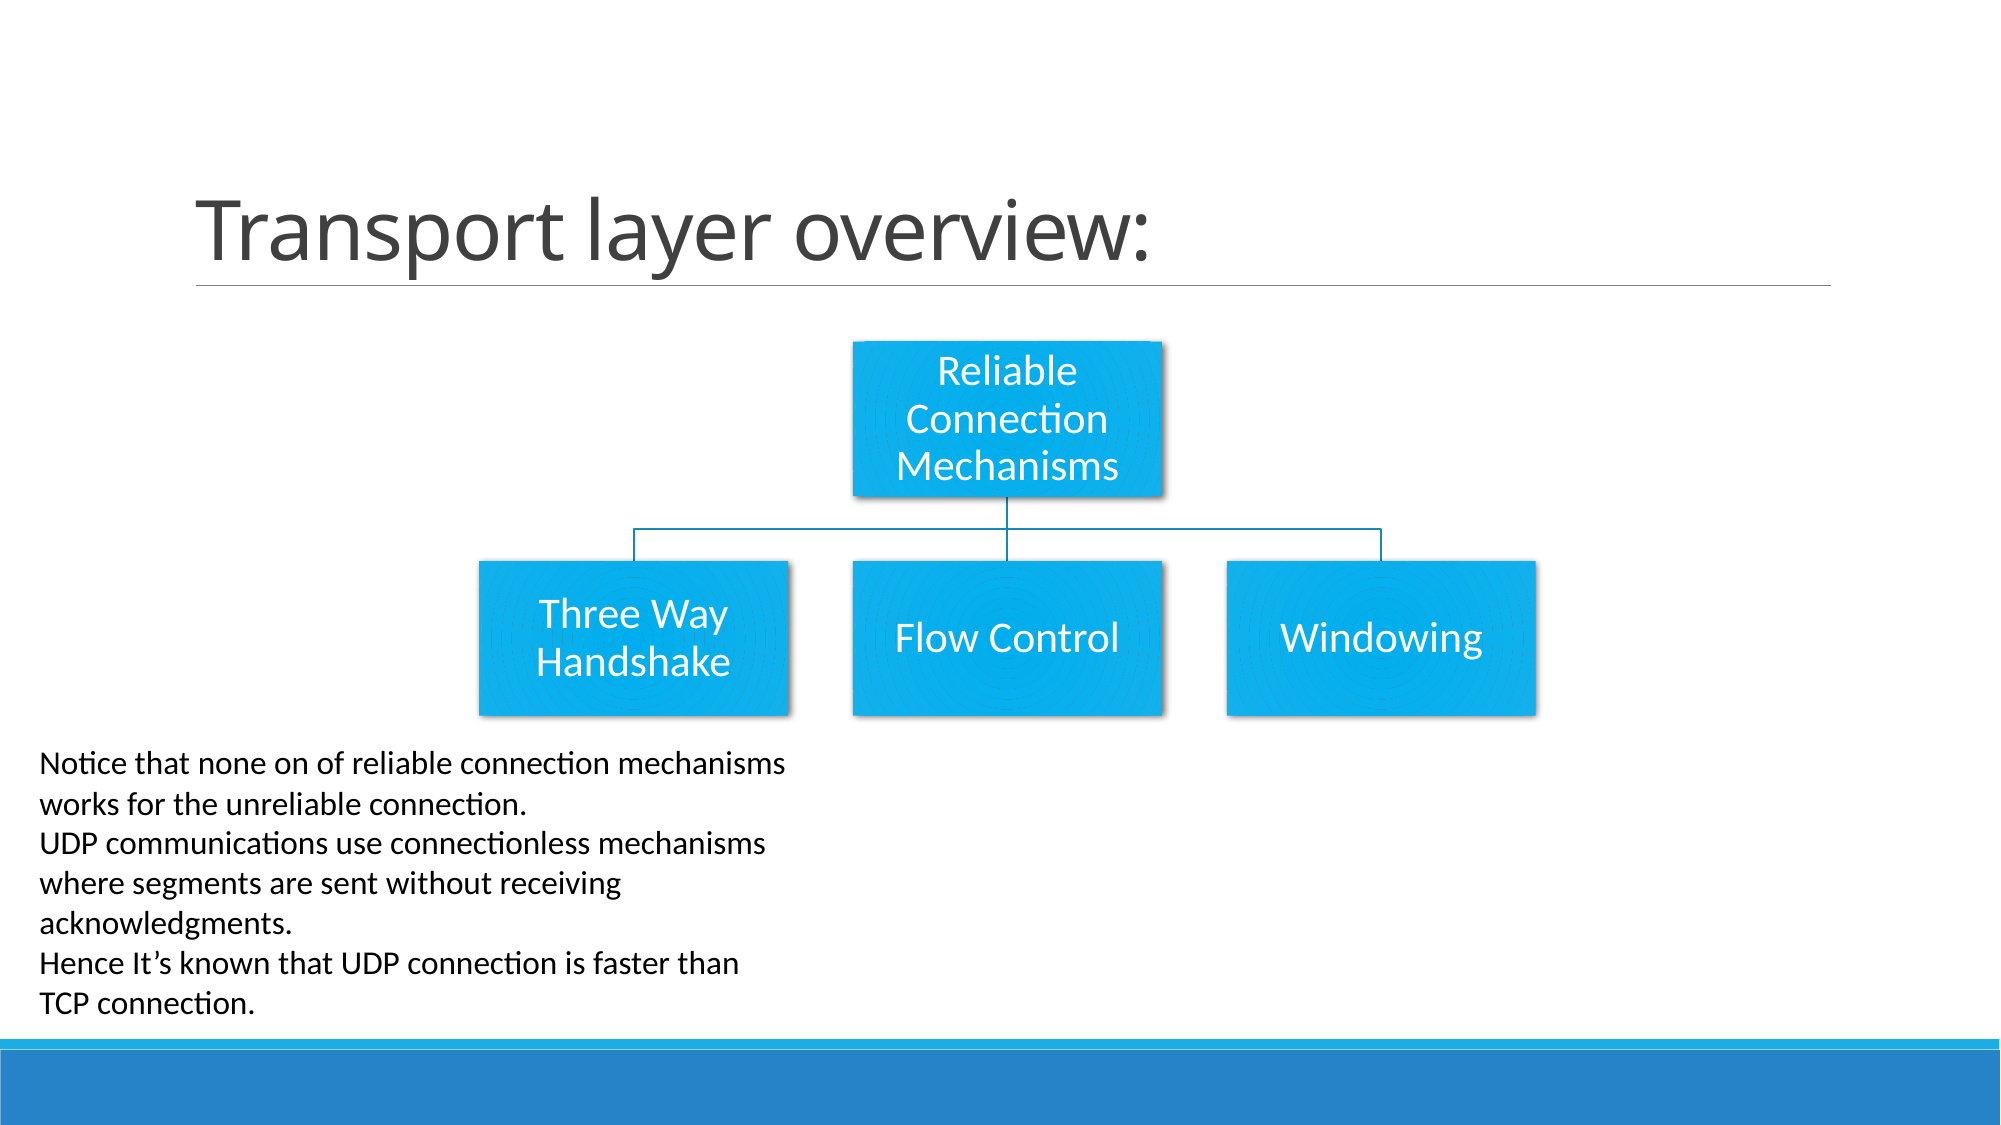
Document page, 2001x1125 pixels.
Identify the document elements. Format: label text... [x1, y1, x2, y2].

title Transport layer overview: [180, 47, 1830, 285]
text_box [478, 333, 1537, 724]
text_box Notice that none on of reliable connection mechanisms works for the unreliable connection. UDP communications use connectionless mechanisms where segments are sent without receiving acknowledgments. Hence It’s known that UDP connection is faster than TCP connection. [24, 734, 804, 1029]
